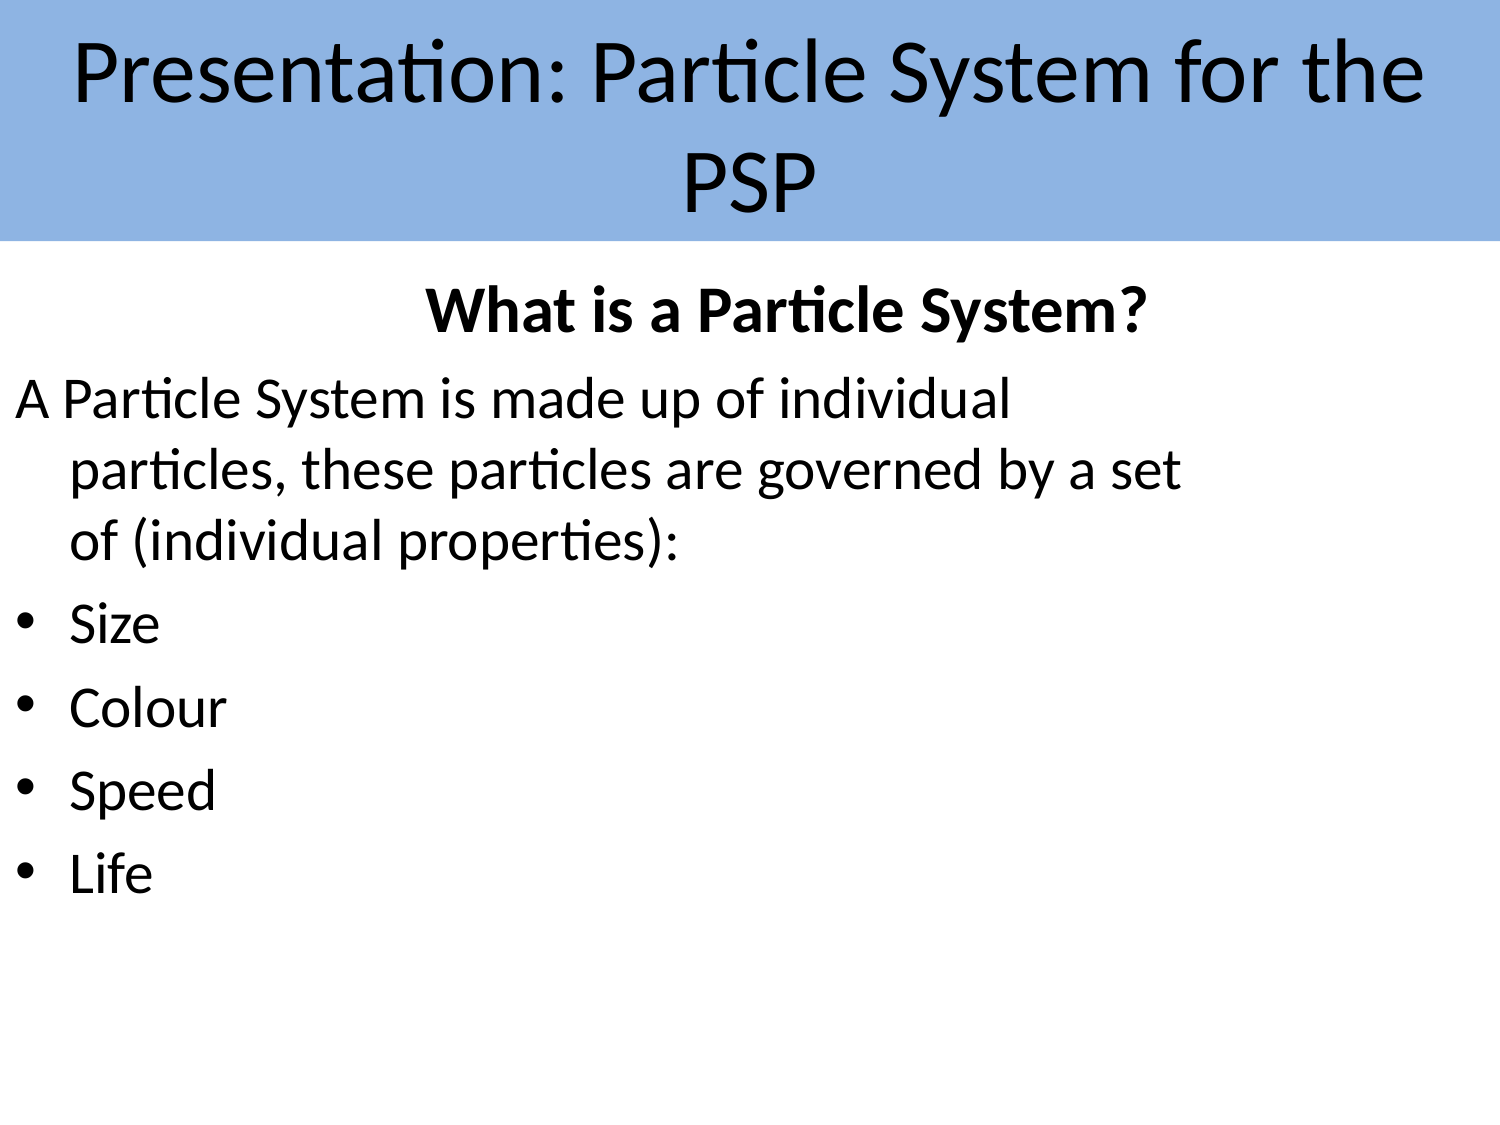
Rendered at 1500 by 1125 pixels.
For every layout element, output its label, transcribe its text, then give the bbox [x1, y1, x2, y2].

text_box What is a Particle System? [410, 257, 1266, 434]
text_box A Particle System is made up of individual particles, these particles are governed by a set of (individual properties): Size Colour Speed Life [0, 351, 1254, 914]
text_box Presentation: Particle System for the PSP [0, 0, 1500, 242]
